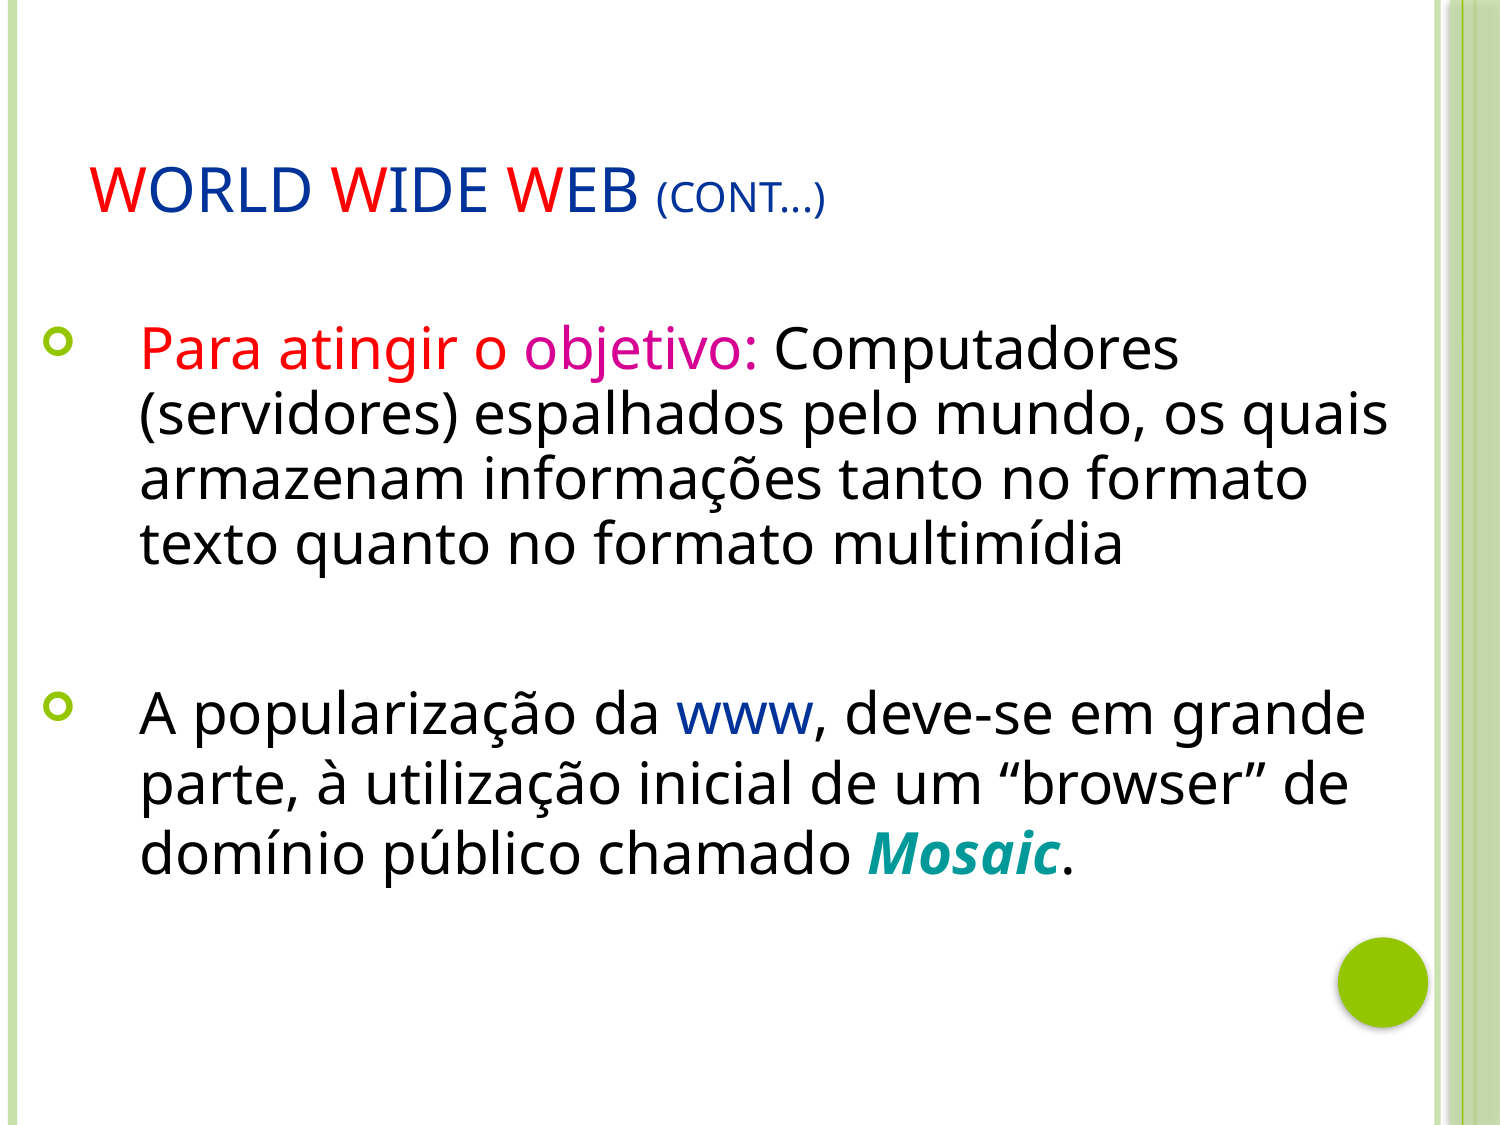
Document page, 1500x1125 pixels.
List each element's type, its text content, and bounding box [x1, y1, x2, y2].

list Para atingir o objetivo: Computadores (servidores) espalhados pelo mundo, os quais armazenam informações tanto no formato texto quanto no formato multimídia A popularização da www, deve-se em grande parte, à utilização inicial de um “browser” de domínio público chamado Mosaic. [24, 309, 1463, 994]
title World Wide Web (cont...) [75, 99, 1426, 233]
